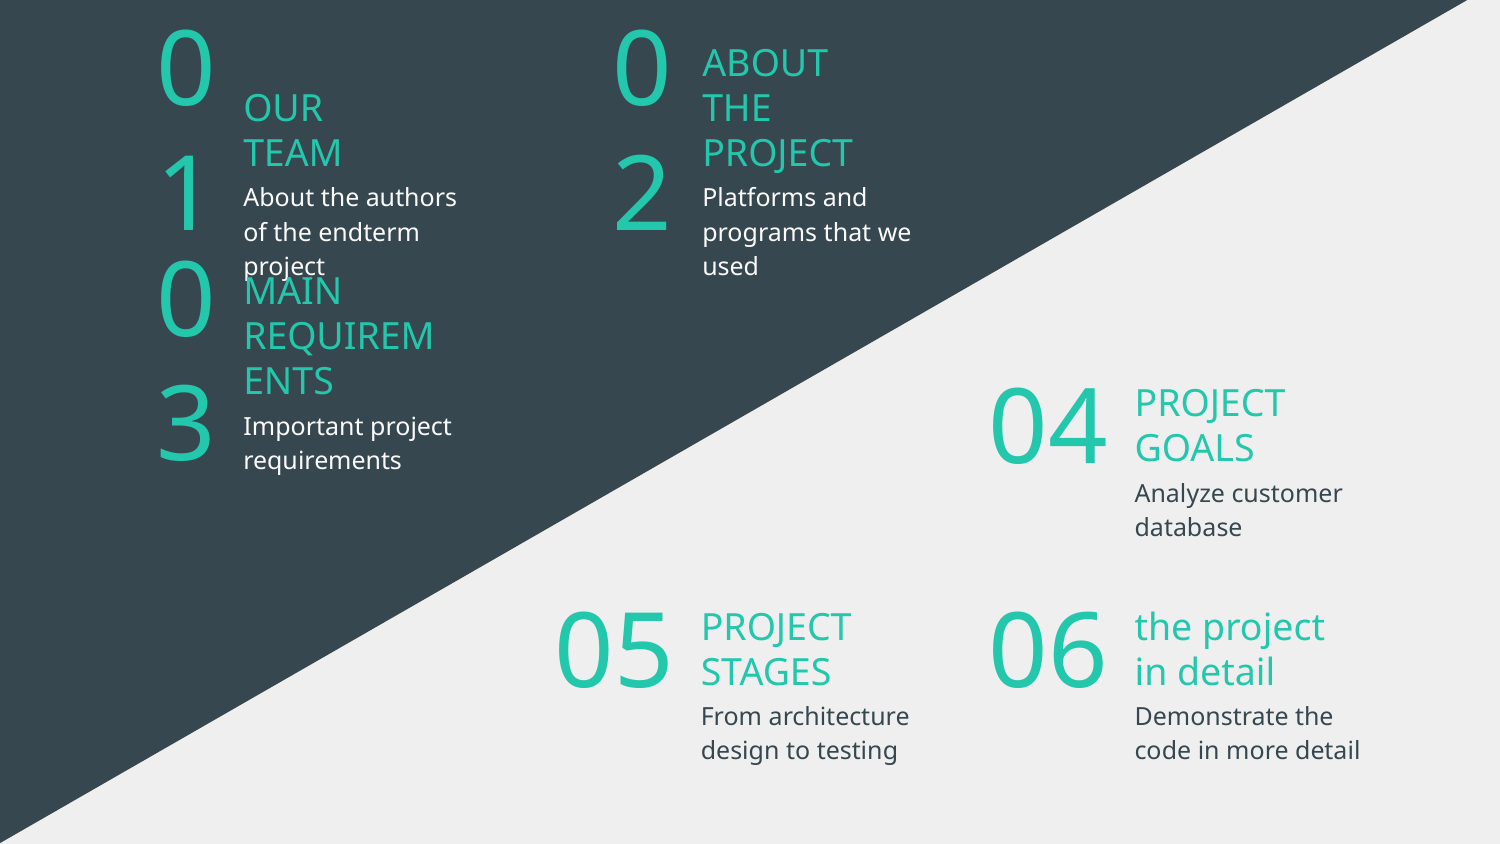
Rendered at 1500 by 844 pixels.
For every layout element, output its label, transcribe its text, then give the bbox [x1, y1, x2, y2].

subtitle PROJECT GOALS [1119, 390, 1302, 485]
subtitle Important project requirements [228, 390, 502, 485]
title 05 [490, 598, 690, 693]
subtitle Demonstrate the code in more detail [1119, 680, 1393, 775]
title 03 [99, 309, 232, 405]
subtitle ABOUT THE PROJECT [687, 95, 916, 189]
subtitle OUR TEAM [228, 95, 417, 189]
subtitle About the authors of the endterm project [228, 162, 502, 256]
subtitle PROJECT STAGES [685, 613, 907, 708]
subtitle MAIN REQUIREMENTS [228, 323, 458, 417]
subtitle From architecture design to testing [685, 680, 944, 775]
title 06 [924, 598, 1123, 693]
title 04 [924, 374, 1123, 470]
subtitle Platforms and programs that we used [687, 162, 961, 256]
subtitle the project in detail [1119, 613, 1344, 708]
title 01 [99, 79, 232, 175]
title 02 [546, 79, 688, 175]
subtitle Analyze customer database [1119, 457, 1393, 552]
